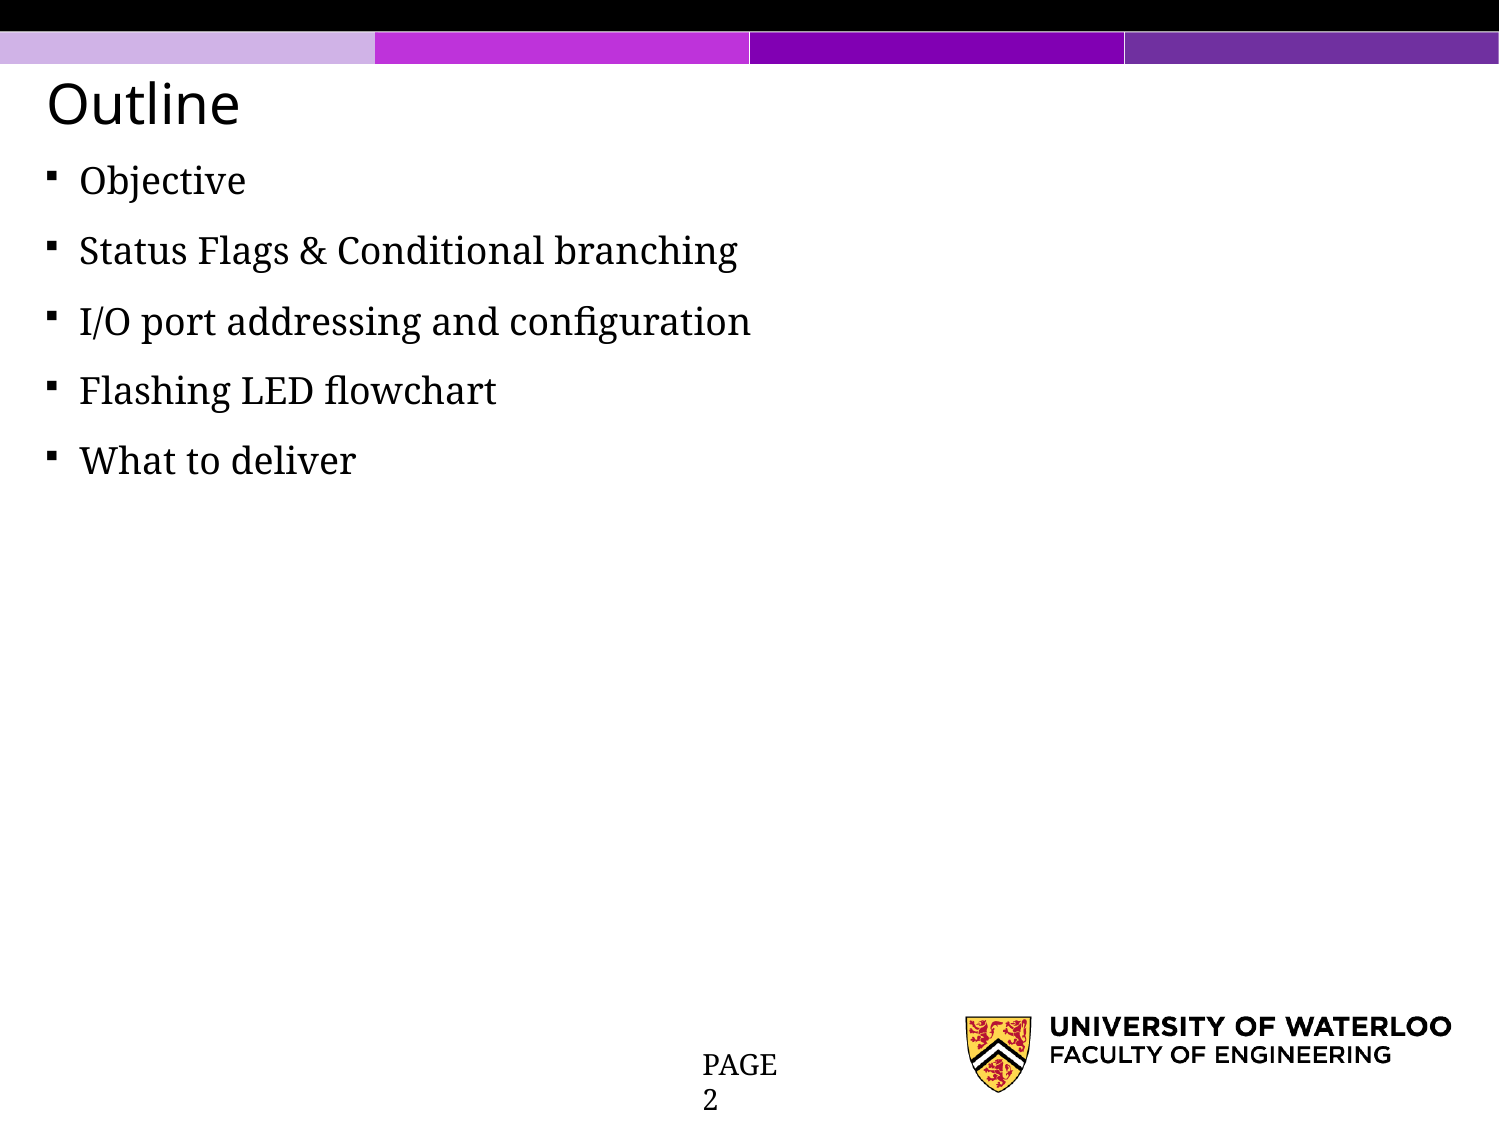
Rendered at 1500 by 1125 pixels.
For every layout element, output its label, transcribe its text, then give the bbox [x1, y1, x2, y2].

title Outline [32, 71, 1456, 218]
text_box Objective Status Flags & Conditional branching I/O port addressing and configuration Flashing LED flowchart What to deliver [29, 149, 1454, 949]
picture [886, 956, 1500, 1125]
text_box PAGE 2 [687, 1039, 813, 1081]
